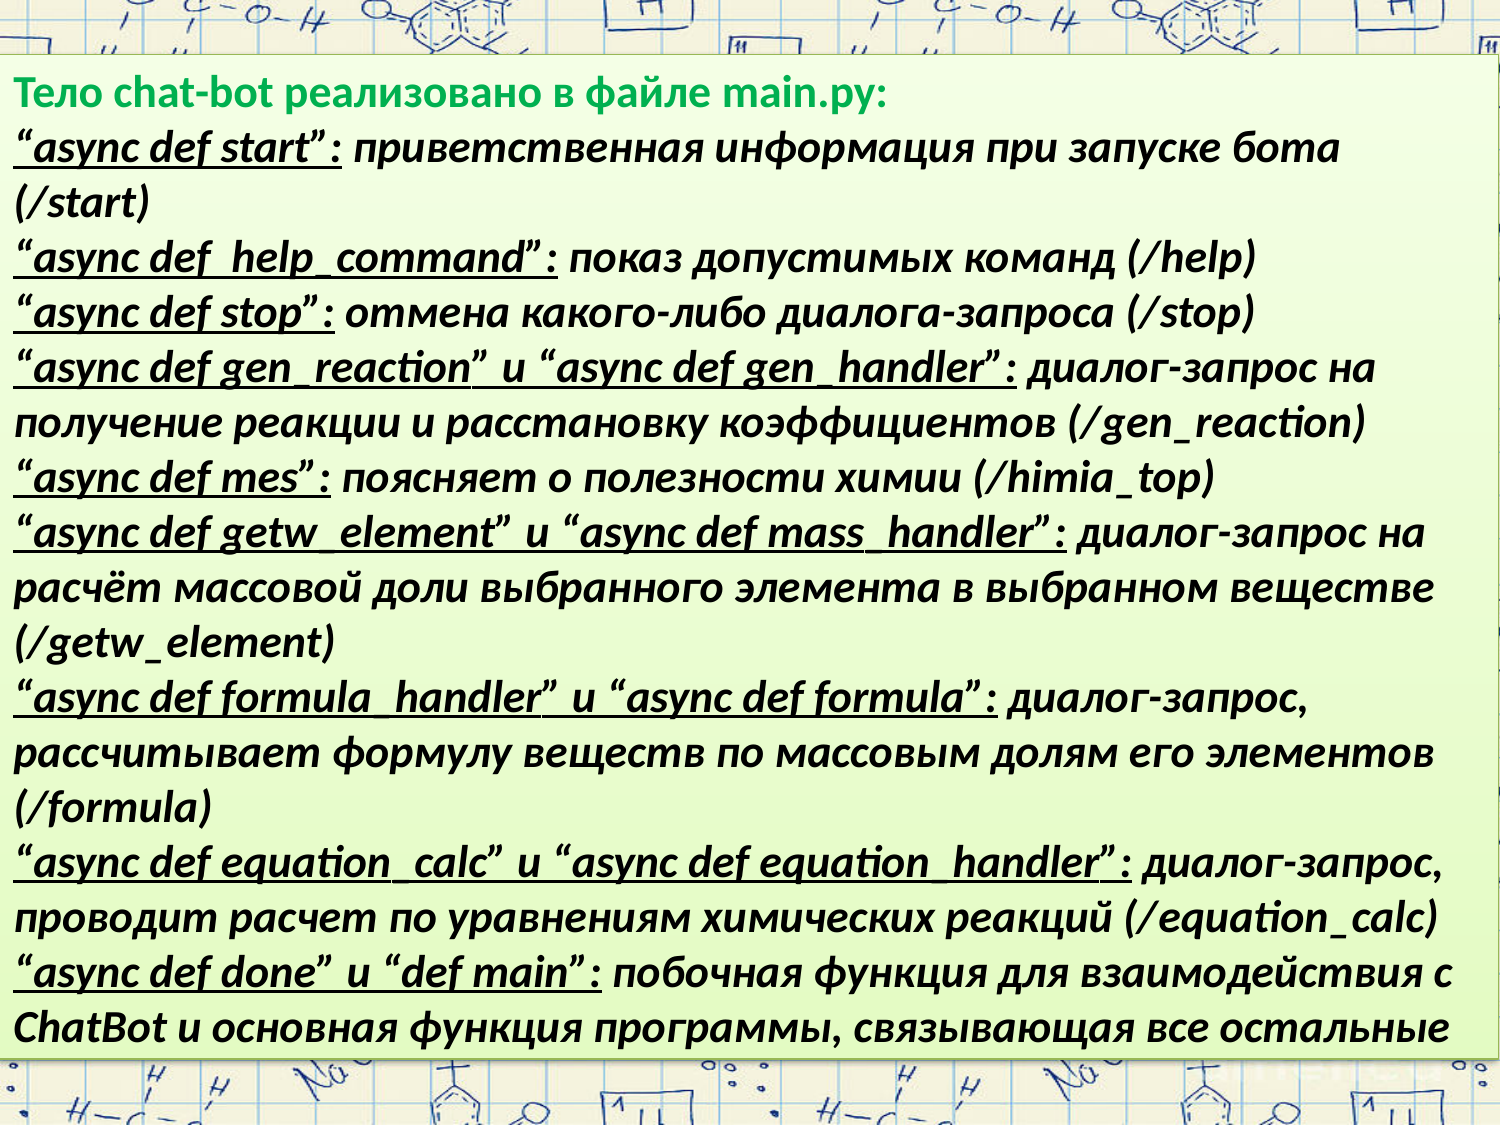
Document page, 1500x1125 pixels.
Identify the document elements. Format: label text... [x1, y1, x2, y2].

picture [0, 0, 1500, 1125]
text_box Тело chat-bot реализовано в файле main.py: “async def start”: приветственная информация при запуске бота (/start) “async def help_command”: показ допустимых команд (/help) “async def stop”: отмена какого-либо диалога-запроса (/stop) “async def gen_reaction” и “async def gen_handler”: диалог-запрос на получение реакции и расстановку коэффициентов (/gen_reaction) “async def mes”: поясняет о полезности химии (/himia_top) “async def getw_element” и “async def mass_handler”: диалог-запрос на расчёт массовой доли выбранного элемента в выбранном веществе (/getw_element) “async def formula_handler” и “async def formula”: диалог-запрос, рассчитывает формулу веществ по массовым долям его элементов (/formula) “async def equation_calc” и “async def equation_handler”: диалог-запрос, проводит расчет по уравнениям химических реакций (/equation_calc) “async def done” и “def main”: побочная функция для взаимодействия с ChatBot и основная функция программы, связывающая все остальные [0, 54, 1499, 1060]
